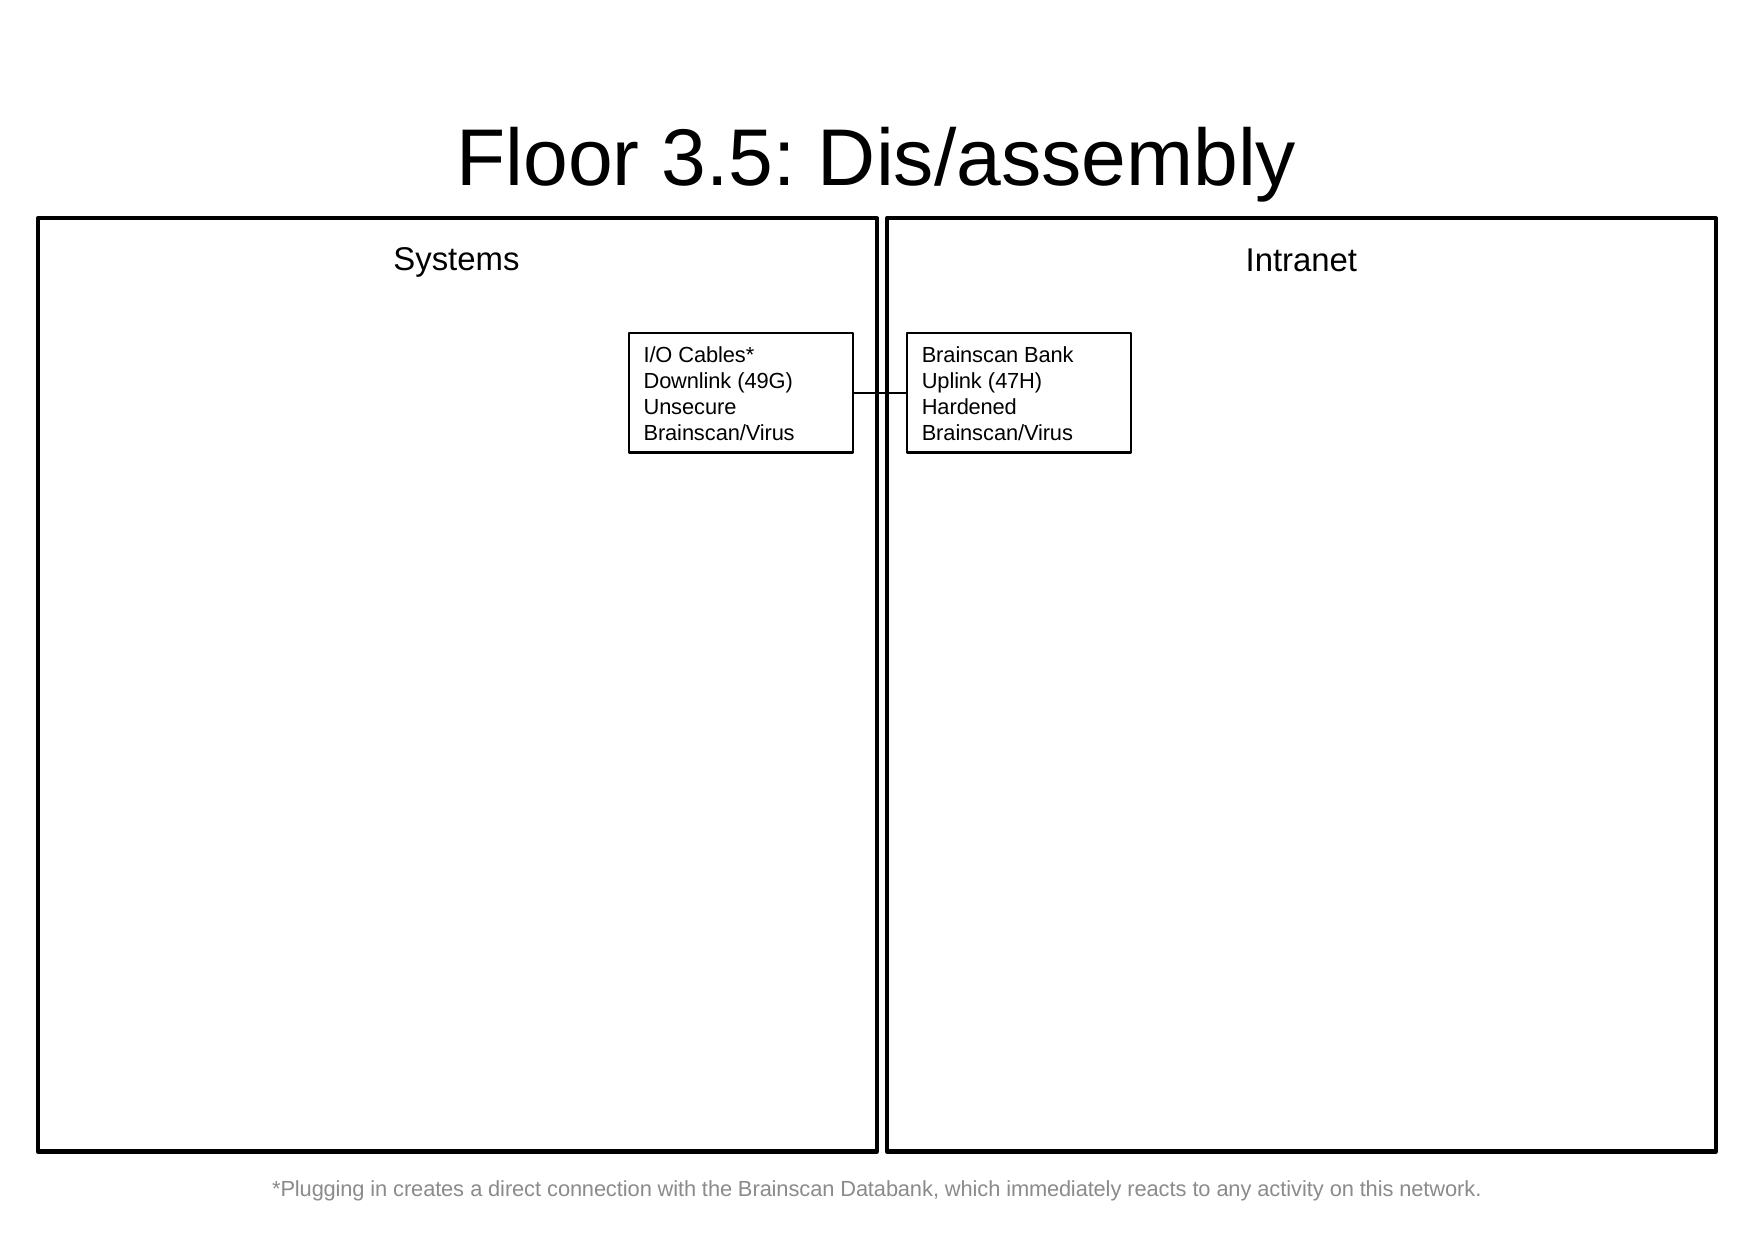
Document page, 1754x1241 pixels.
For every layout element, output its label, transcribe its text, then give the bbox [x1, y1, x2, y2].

text_box Systems [67, 230, 846, 285]
footer *Plugging in creates a direct connection with the Brainscan Databank, which immediately reacts to any activity on this network. [38, 1165, 1717, 1211]
text_box T [885, 216, 1718, 1154]
text_box Intranet [897, 230, 1706, 286]
text_box T [36, 216, 879, 1154]
text_box I/O Cables* Downlink (49G) Unsecure Brainscan/Virus [628, 332, 853, 453]
title Floor 3.5: Dis/assembly [87, 49, 1667, 257]
text_box Brainscan Bank Uplink (47H) Hardened Brainscan/Virus [907, 332, 1132, 453]
